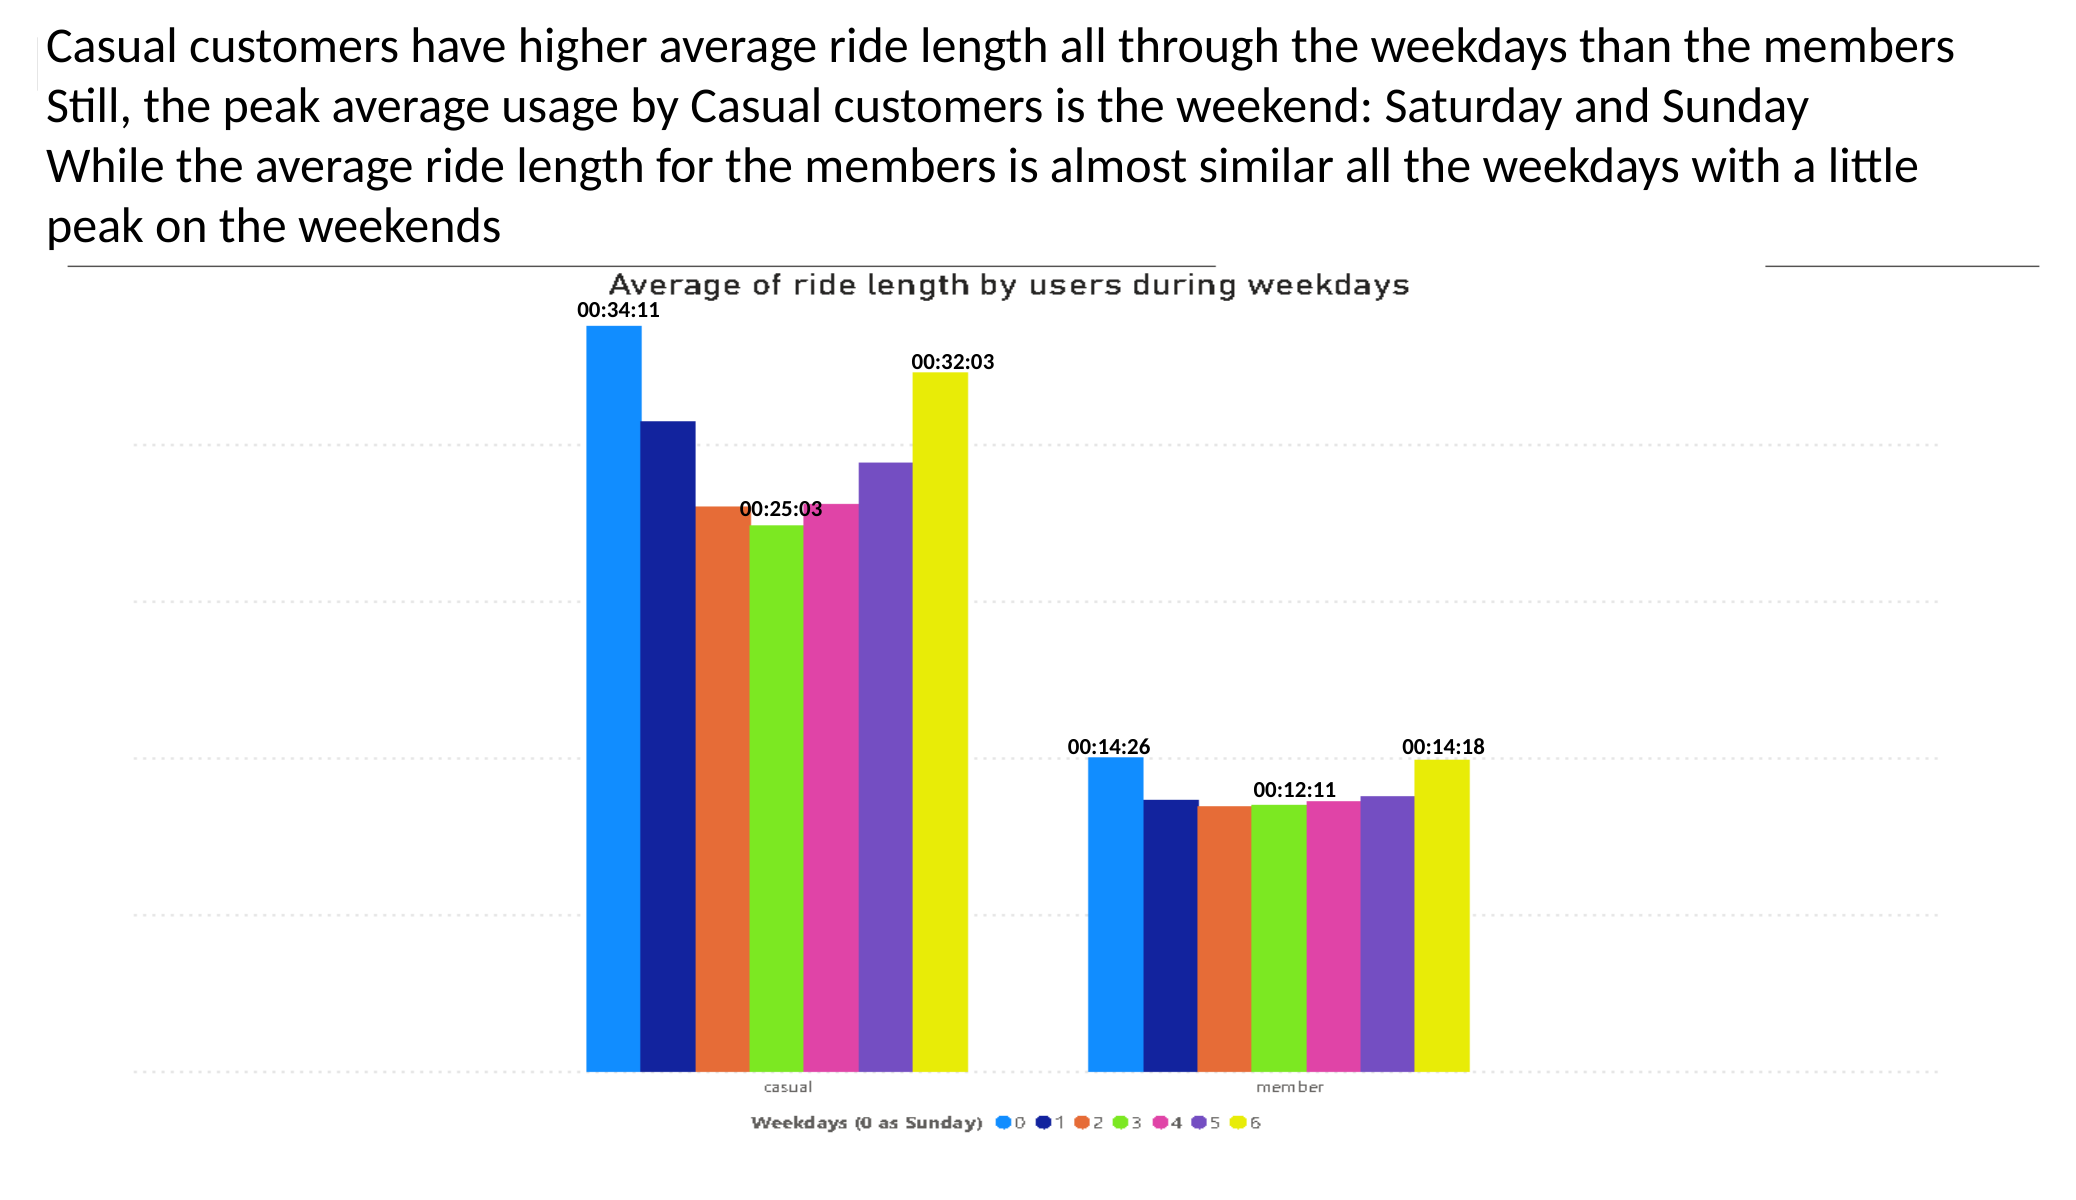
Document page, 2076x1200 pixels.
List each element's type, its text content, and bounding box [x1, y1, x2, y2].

picture [30, 237, 2075, 1200]
text_box Casual customers have higher average ride length all through the weekdays than the members Still, the peak average usage by Casual customers is the weekend: Saturday and Sunday While the average ride length for the members is almost similar all the weekdays with a little peak on the weekends [31, 4, 2013, 234]
